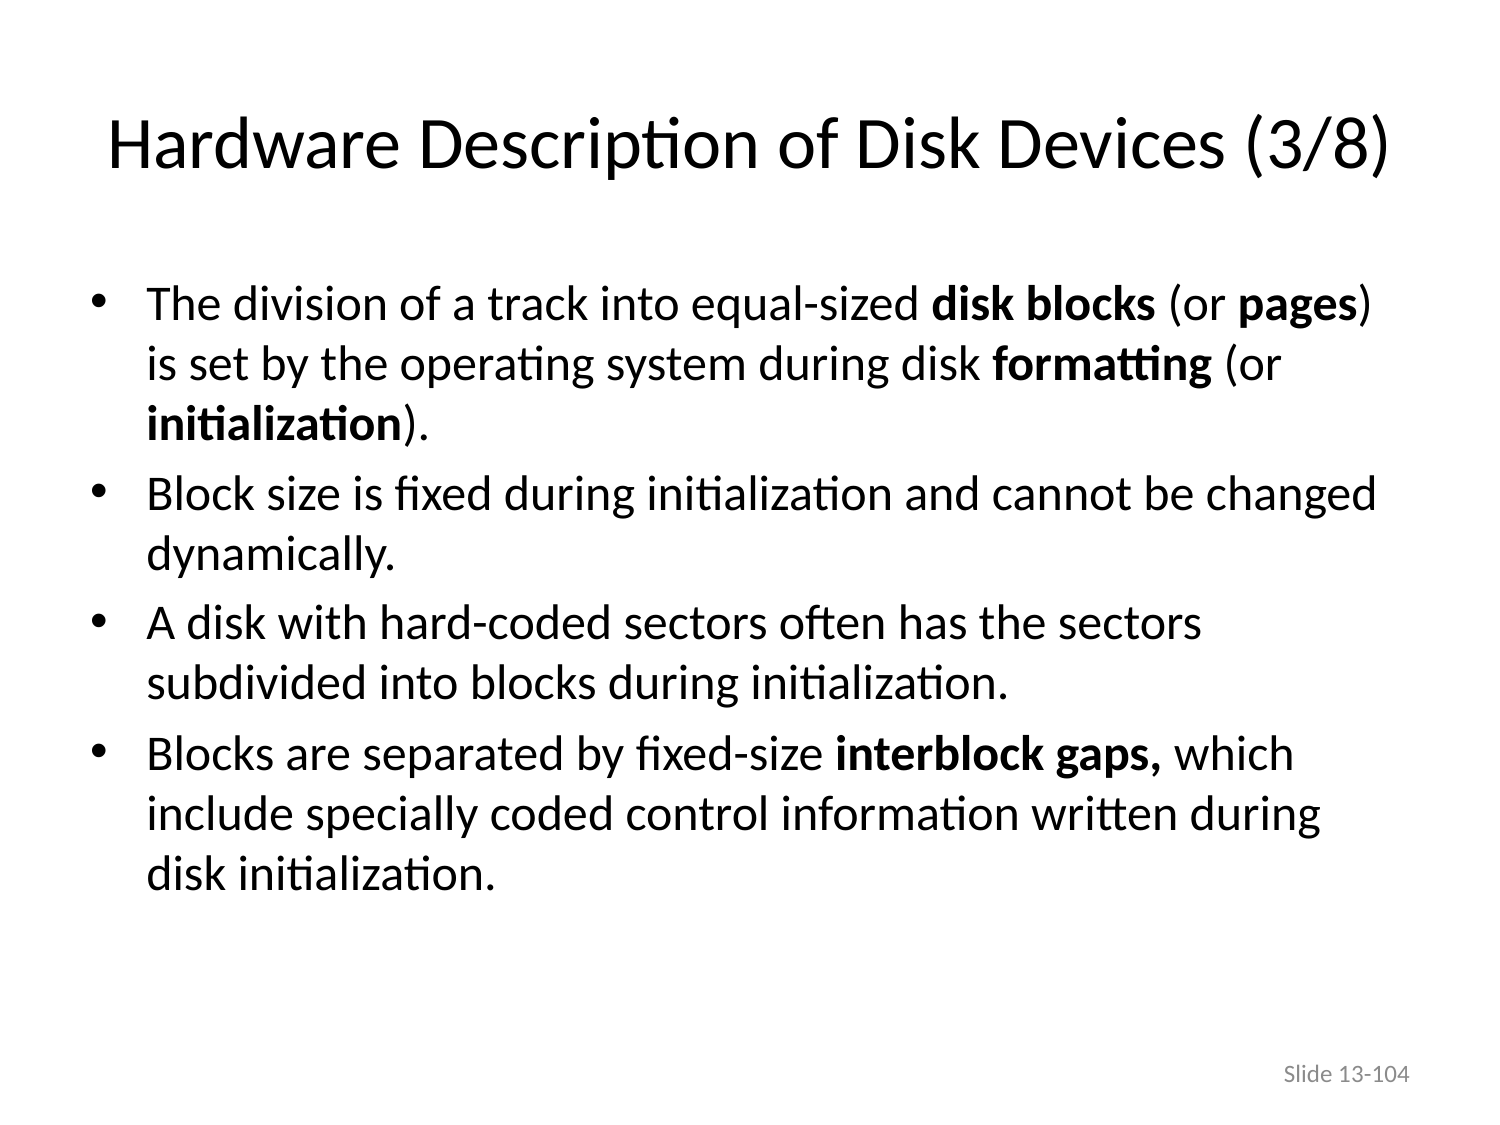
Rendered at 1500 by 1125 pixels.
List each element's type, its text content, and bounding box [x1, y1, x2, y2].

slide_number Slide 13-104 [1074, 1042, 1425, 1103]
list The division of a track into equal-sized disk blocks (or pages) is set by the operating system during disk formatting (or initialization). Block size is fixed during initialization and cannot be changed dynamically. A disk with hard-coded sectors often has the sectors subdivided into blocks during initialization. Blocks are separated by fixed-size interblock gaps, which include specially coded control information written during disk initialization. [75, 262, 1425, 1005]
title Hardware Description of Disk Devices (3/8) [75, 45, 1425, 233]
